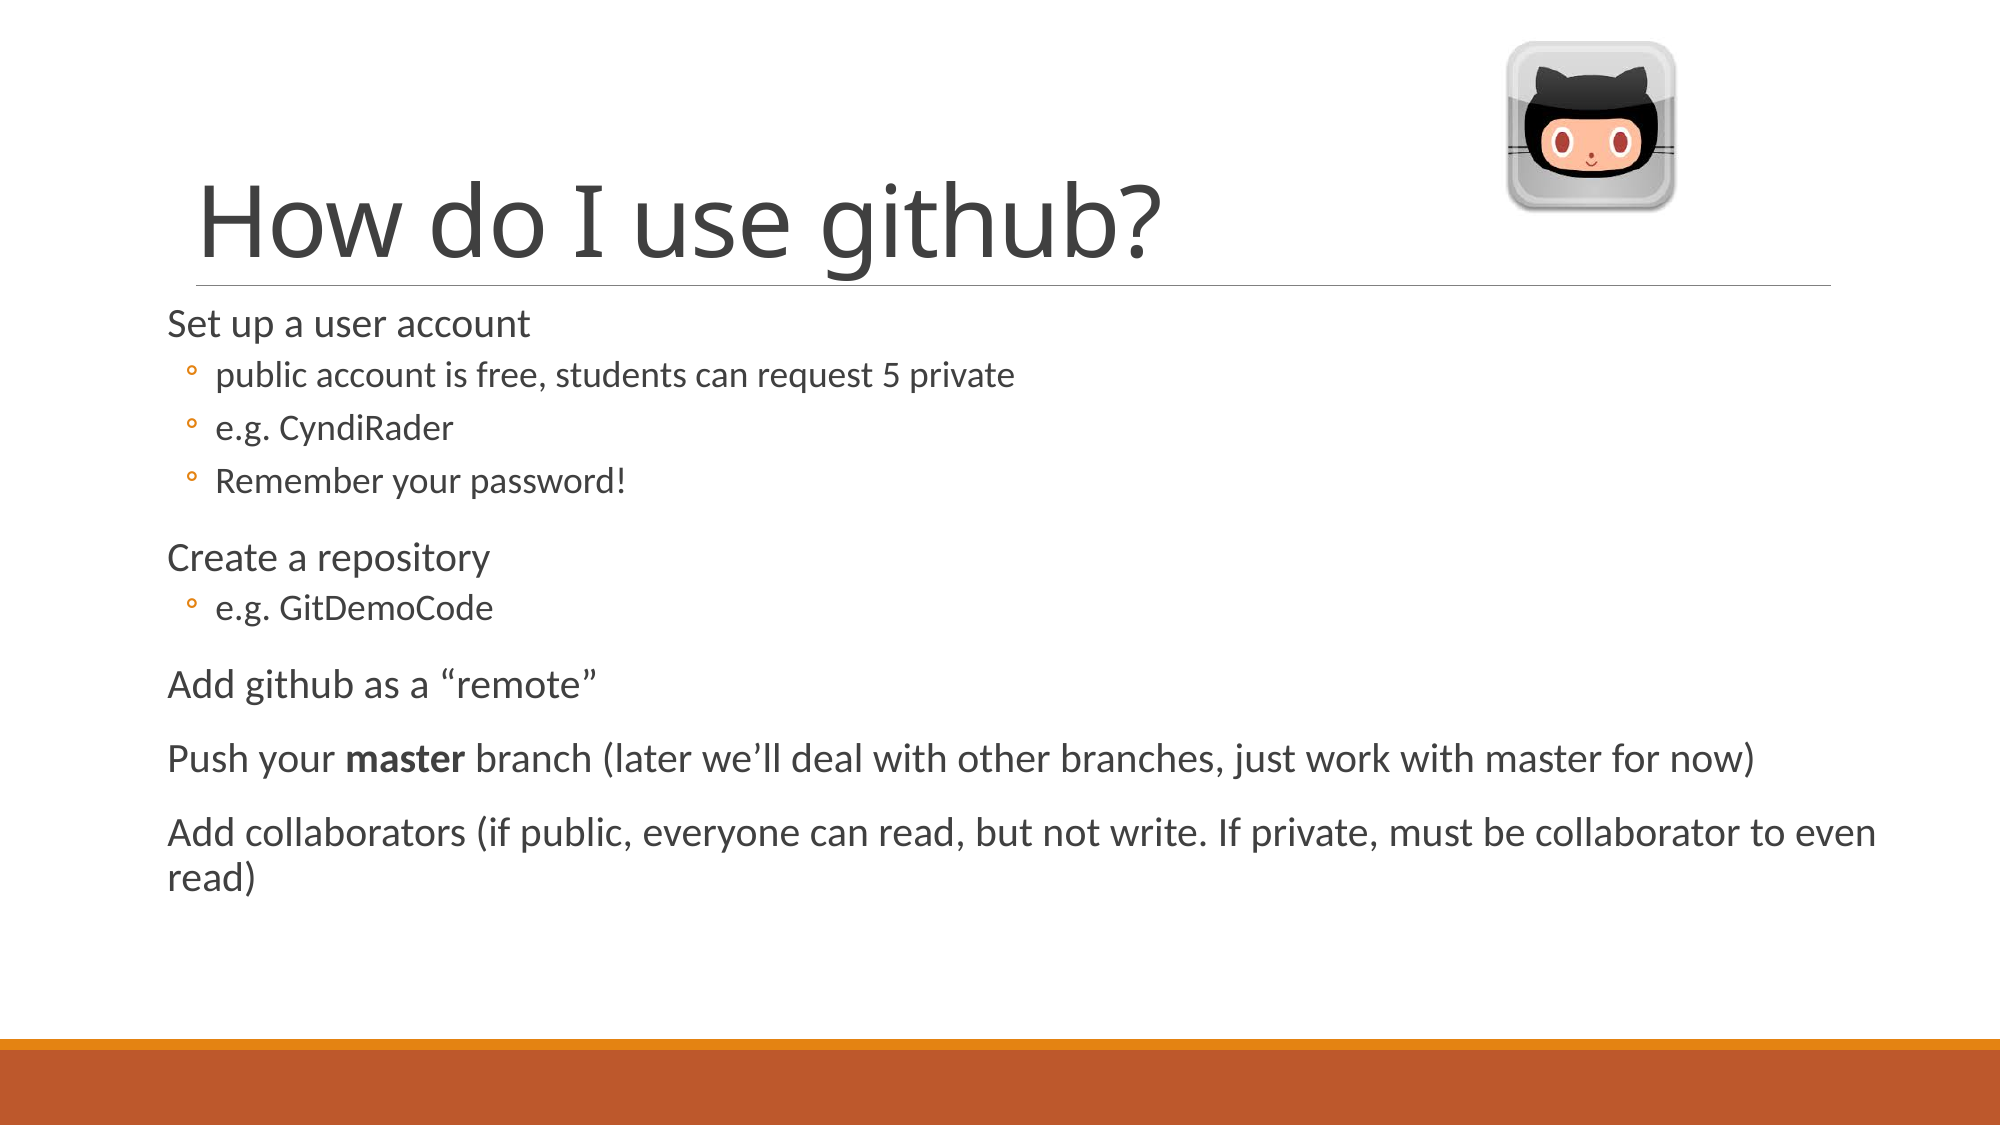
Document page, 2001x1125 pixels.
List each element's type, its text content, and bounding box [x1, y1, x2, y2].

list Set up a user account public account is free, students can request 5 private e.g. CyndiRader Remember your password! Create a repository e.g. GitDemoCode Add github as a “remote” Push your master branch (later we’ll deal with other branches, just work with master for now) Add collaborators (if public, everyone can read, but not write. If private, must be collaborator to even read) [152, 294, 1907, 1010]
title How do I use github? [180, 47, 1830, 285]
picture [1499, 36, 1682, 220]
